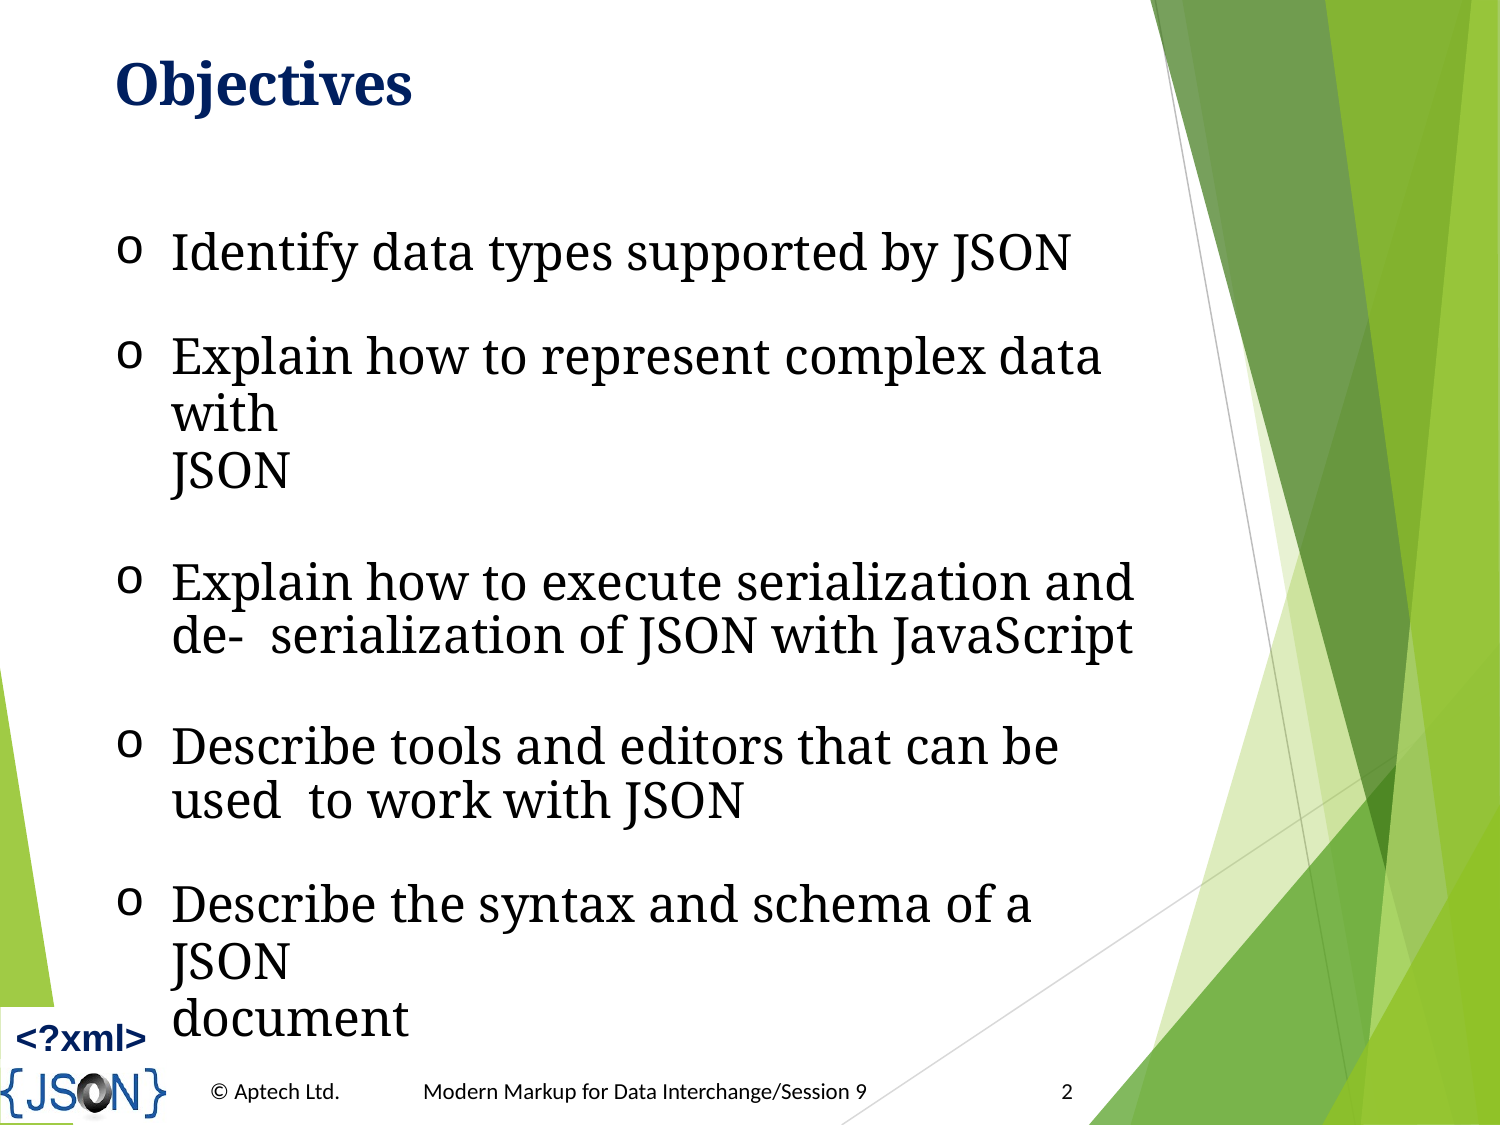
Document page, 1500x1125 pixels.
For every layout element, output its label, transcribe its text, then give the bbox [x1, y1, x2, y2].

text_box 2 [1057, 1080, 1078, 1105]
text_box Identify data types supported by JSON Explain how to represent complex data with JSON Explain how to execute serialization and de- serialization of JSON with JavaScript Describe tools and editors that can be used to work with JSON Describe the syntax and schema of a JSON document [112, 217, 1146, 1047]
picture [149, 1068, 167, 1123]
slide_number <?xml> [13, 1015, 149, 1125]
title Objectives [112, 45, 418, 217]
text_box Modern Markup for Data Interchange/Session 9 [421, 1080, 871, 1105]
picture [0, 1068, 13, 1123]
footer © Aptech Ltd. [207, 1080, 343, 1125]
